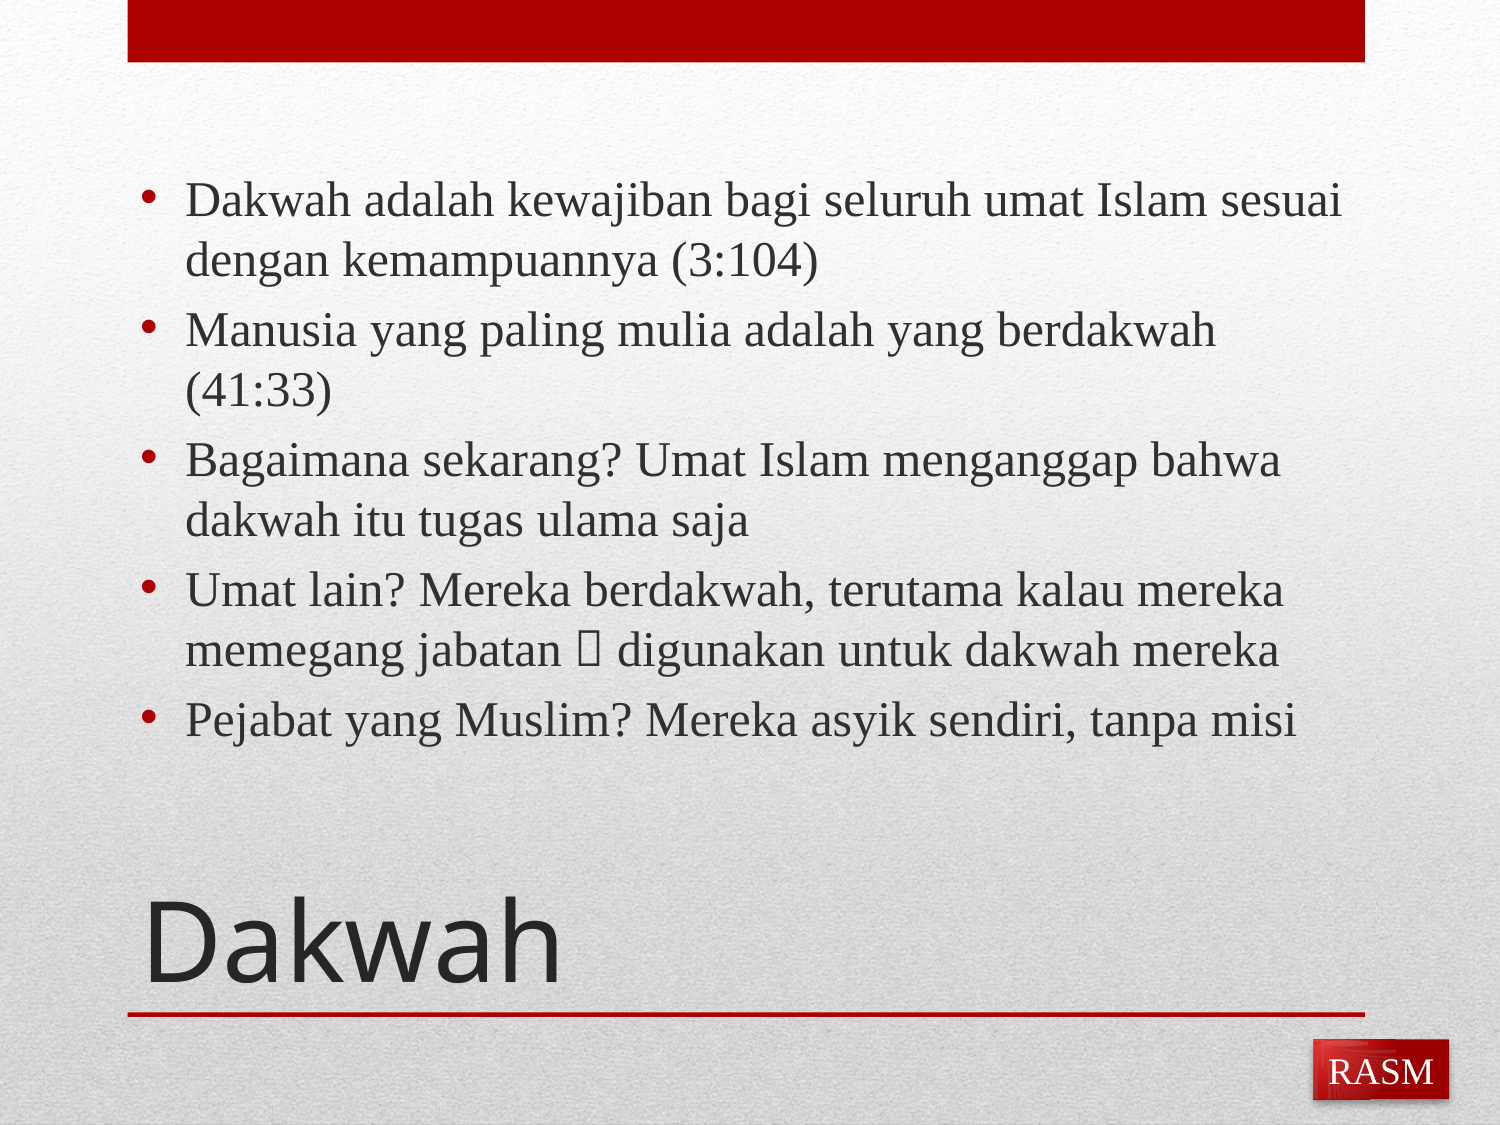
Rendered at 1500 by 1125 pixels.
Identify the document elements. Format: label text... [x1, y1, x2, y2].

text_box RASM [1313, 1039, 1450, 1100]
title Dakwah [125, 800, 1238, 1013]
list Dakwah adalah kewajiban bagi seluruh umat Islam sesuai dengan kemampuannya (3:104) Manusia yang paling mulia adalah yang berdakwah (41:33) Bagaimana sekarang? Umat Islam menganggap bahwa dakwah itu tugas ulama saja Umat lain? Mereka berdakwah, terutama kalau mereka memegang jabatan  digunakan untuk dakwah mereka Pejabat yang Muslim? Mereka asyik sendiri, tanpa misi [125, 112, 1363, 800]
